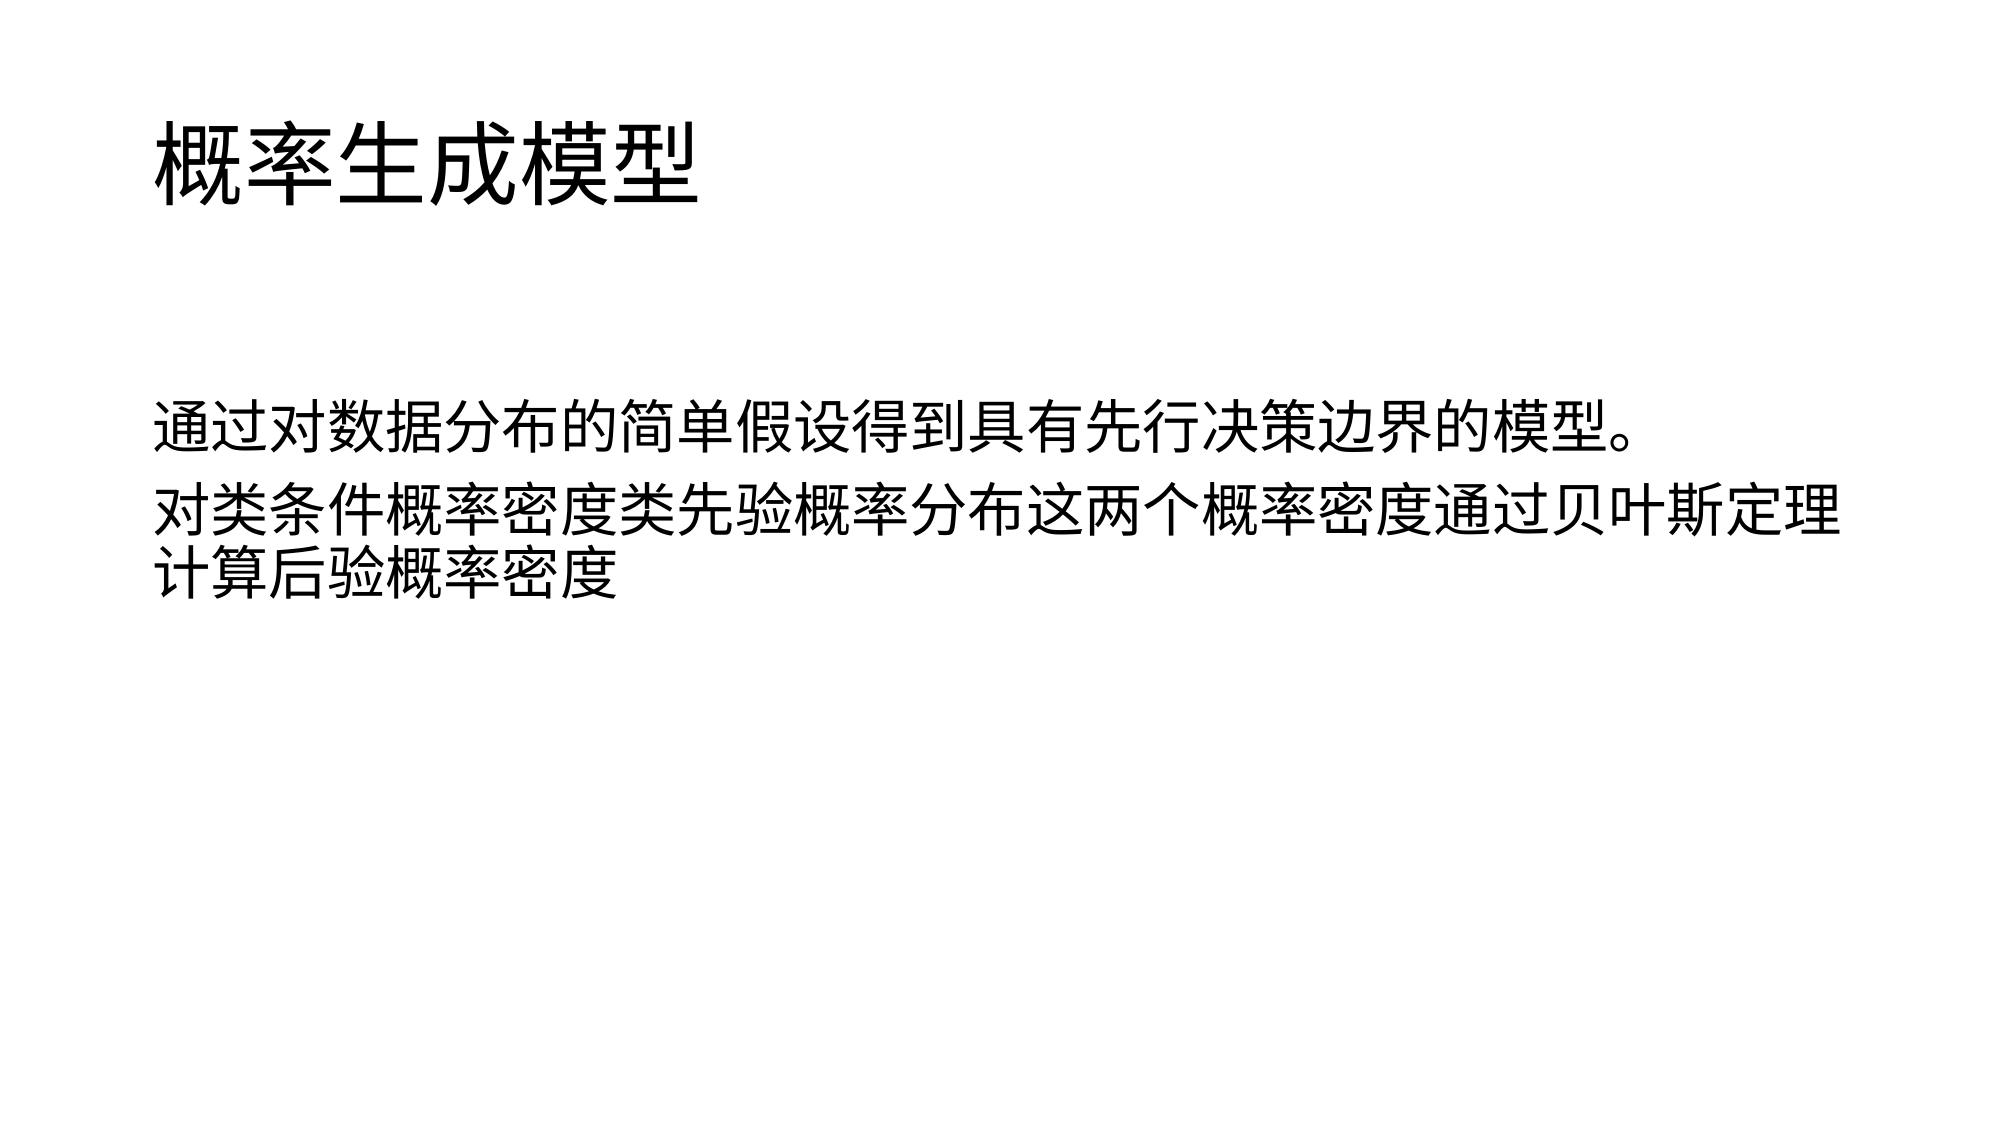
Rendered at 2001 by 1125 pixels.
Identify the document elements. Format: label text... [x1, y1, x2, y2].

title 概率生成模型 [137, 59, 1863, 278]
